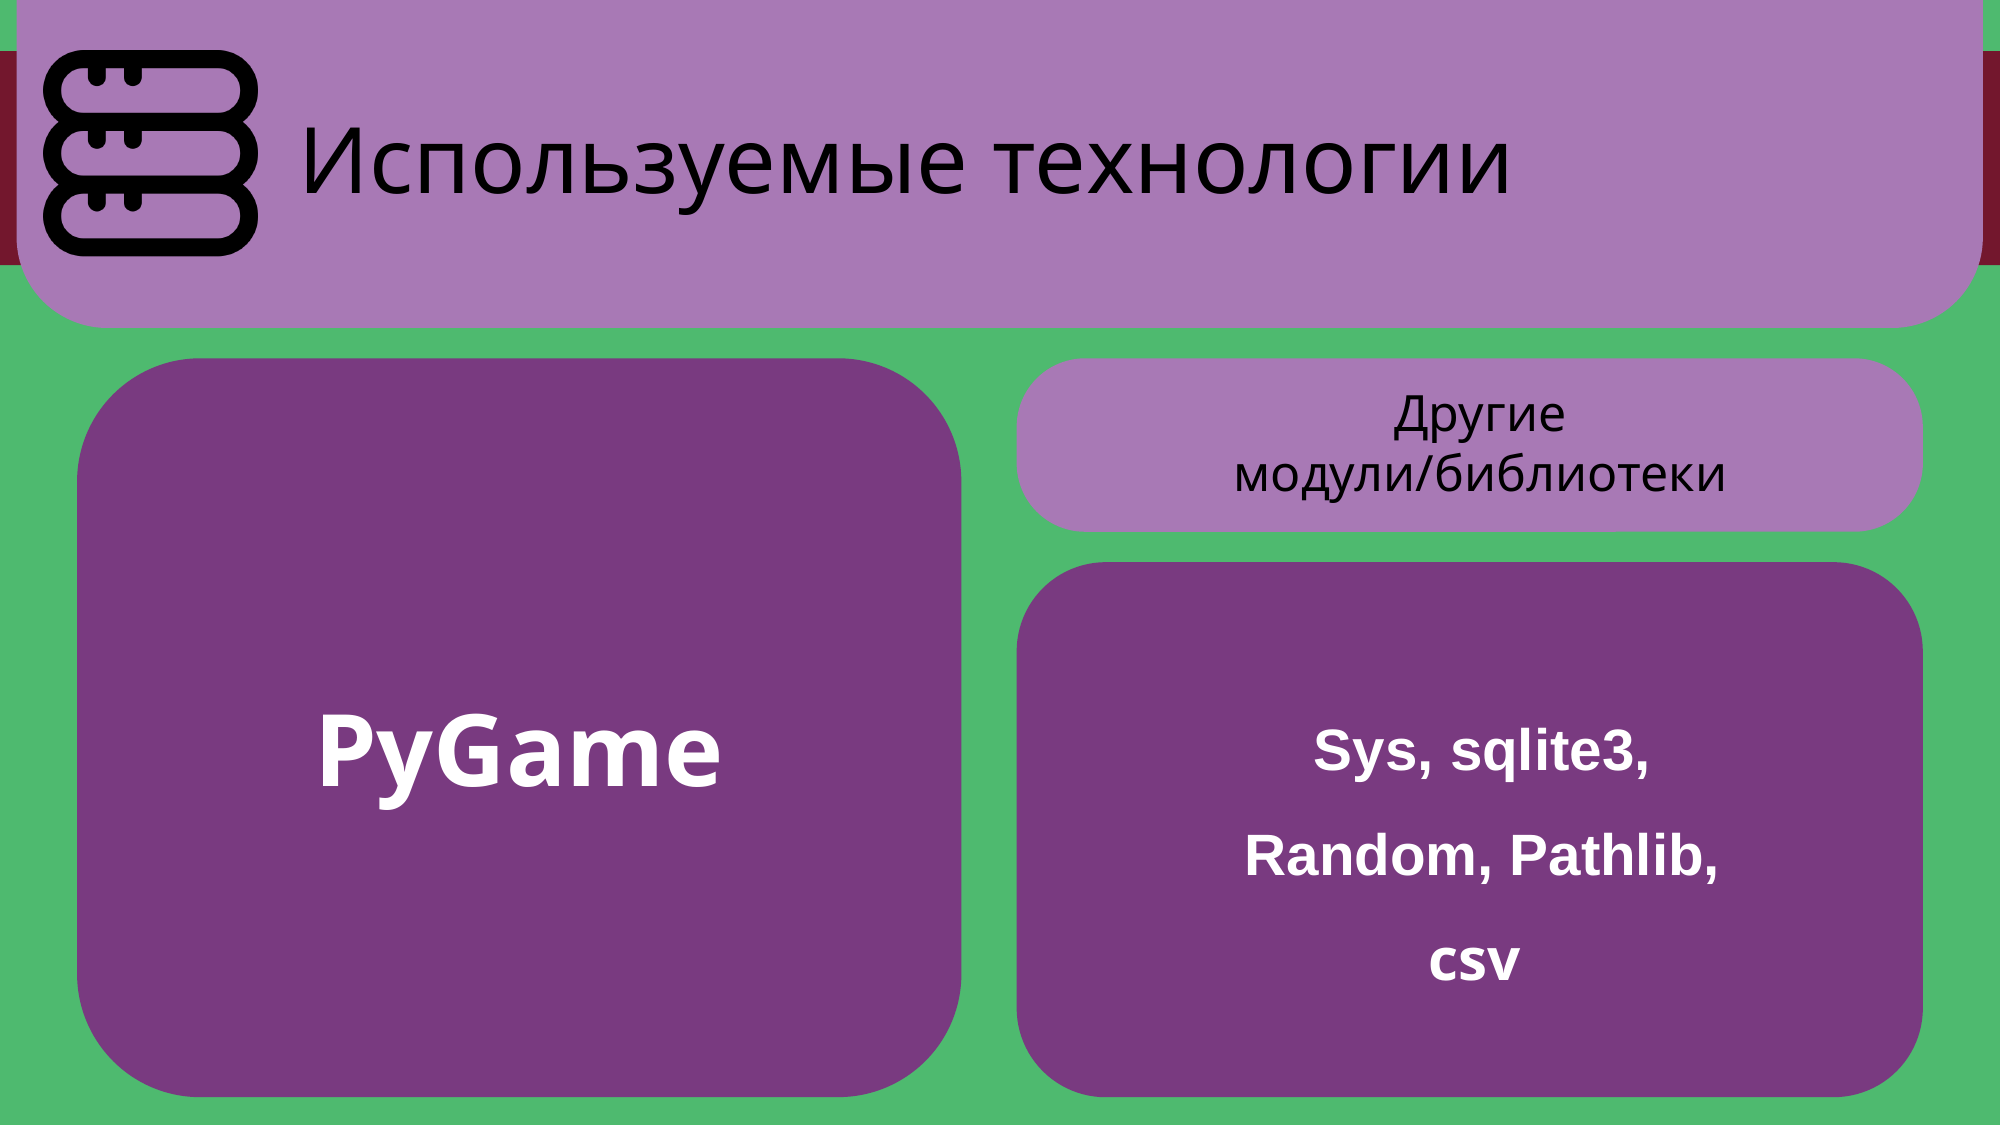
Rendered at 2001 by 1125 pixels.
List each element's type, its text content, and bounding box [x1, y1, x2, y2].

text_box PyGame [215, 618, 824, 814]
text_box Sys, sqlite3, Random, Pathlib, csv [1180, 669, 1785, 1000]
text_box Другие модули/библиотеки [1160, 373, 1802, 509]
picture [43, 50, 258, 266]
text_box [0, 50, 19, 266]
text_box [1015, 357, 1924, 533]
text_box [1015, 561, 1924, 1099]
text_box [15, 0, 1984, 330]
text_box [1980, 50, 2000, 266]
text_box [76, 357, 963, 1099]
text_box Используемые технологии [284, 94, 1802, 220]
